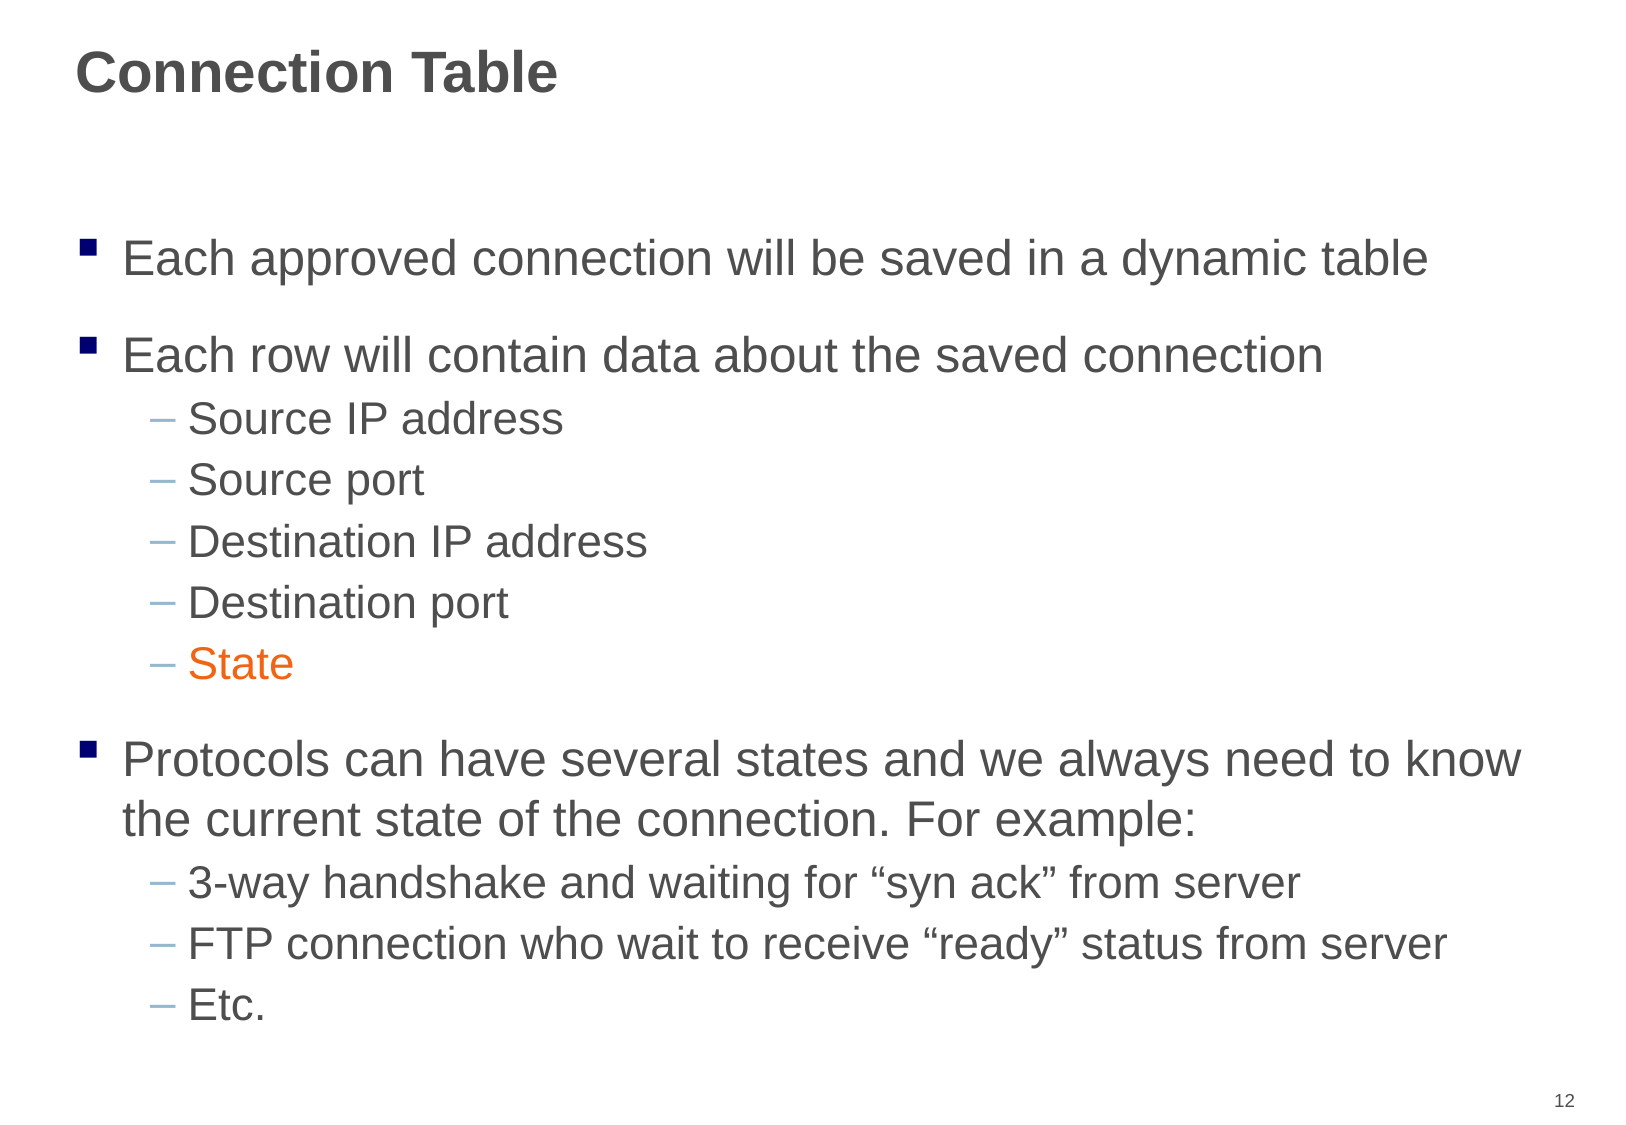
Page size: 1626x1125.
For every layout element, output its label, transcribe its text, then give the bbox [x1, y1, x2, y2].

title Connection Table [60, 0, 1279, 150]
list Each approved connection will be saved in a dynamic table Each row will contain data about the saved connection Source IP address Source port Destination IP address Destination port State Protocols can have several states and we always need to know the current state of the connection. For example: 3-way handshake and waiting for “syn ack” from server FTP connection who wait to receive “ready” status from server Etc. [60, 217, 1565, 1037]
